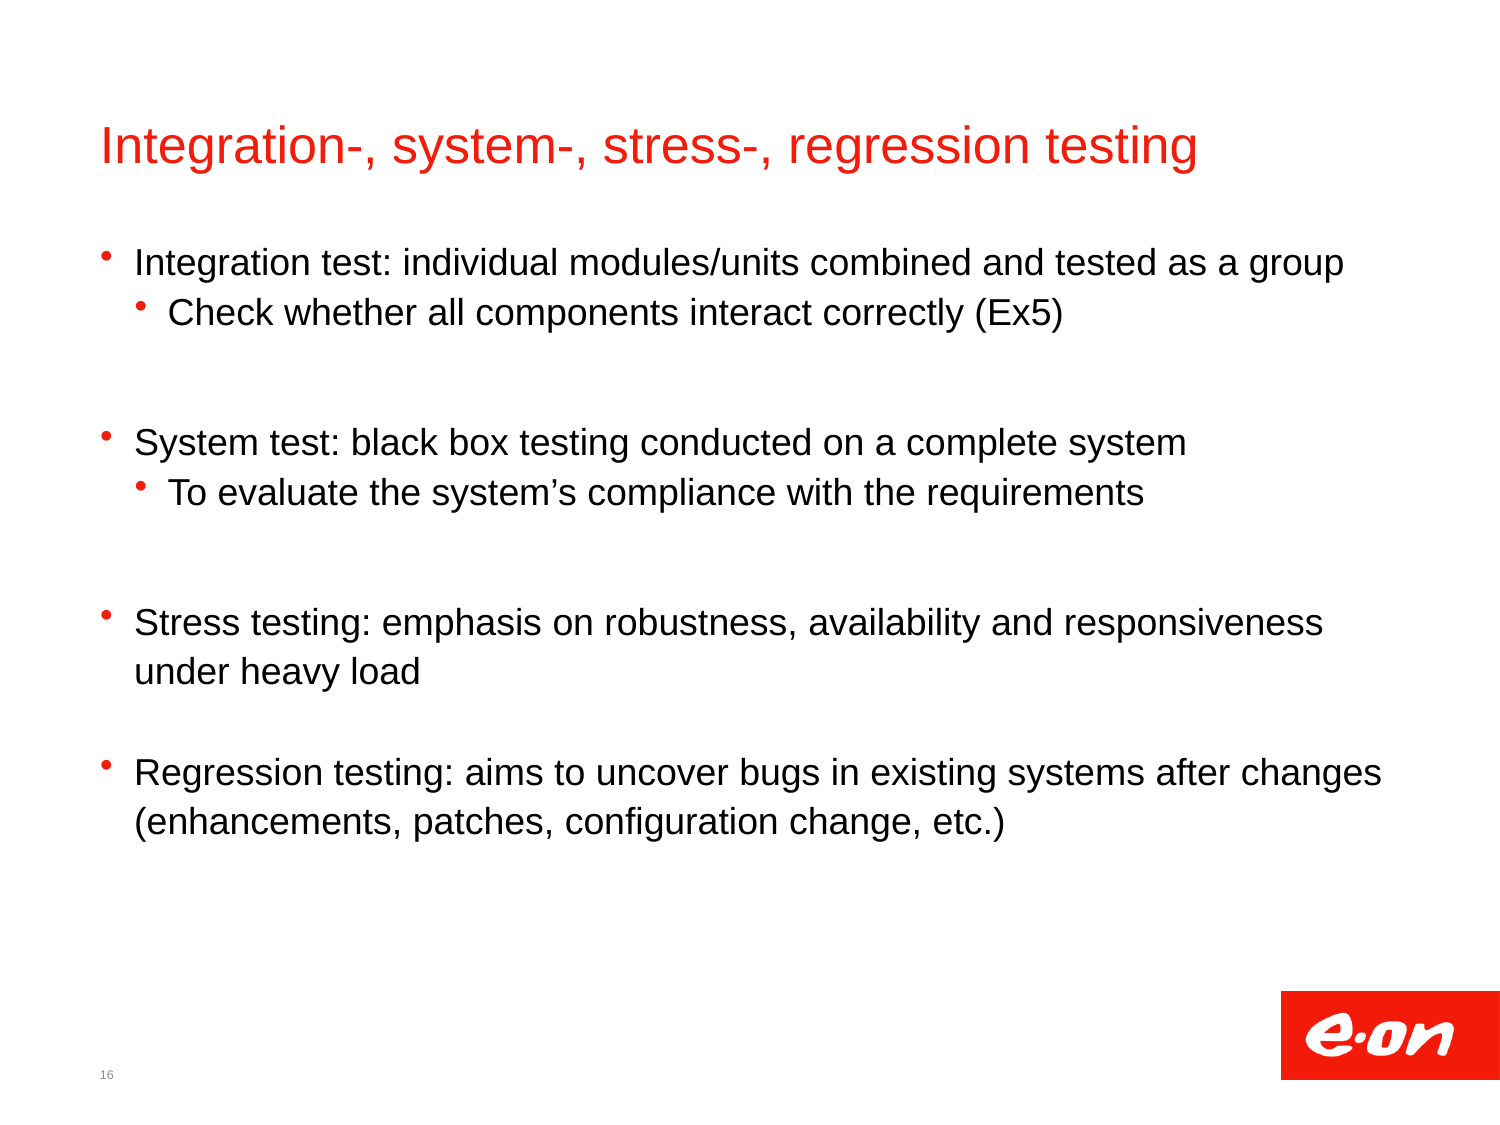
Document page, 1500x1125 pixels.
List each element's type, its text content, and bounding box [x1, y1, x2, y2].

picture [1281, 991, 1500, 1080]
slide_number 16 [99, 1050, 129, 1082]
list Integration test: individual modules/units combined and tested as a group Check whether all components interact correctly (Ex5) System test: black box testing conducted on a complete system To evaluate the system’s compliance with the requirements Stress testing: emphasis on robustness, availability and responsiveness under heavy load Regression testing: aims to uncover bugs in existing systems after changes (enhancements, patches, configuration change, etc.) [99, 233, 1400, 925]
title Integration-, system-, stress-, regression testing [99, 109, 1400, 210]
